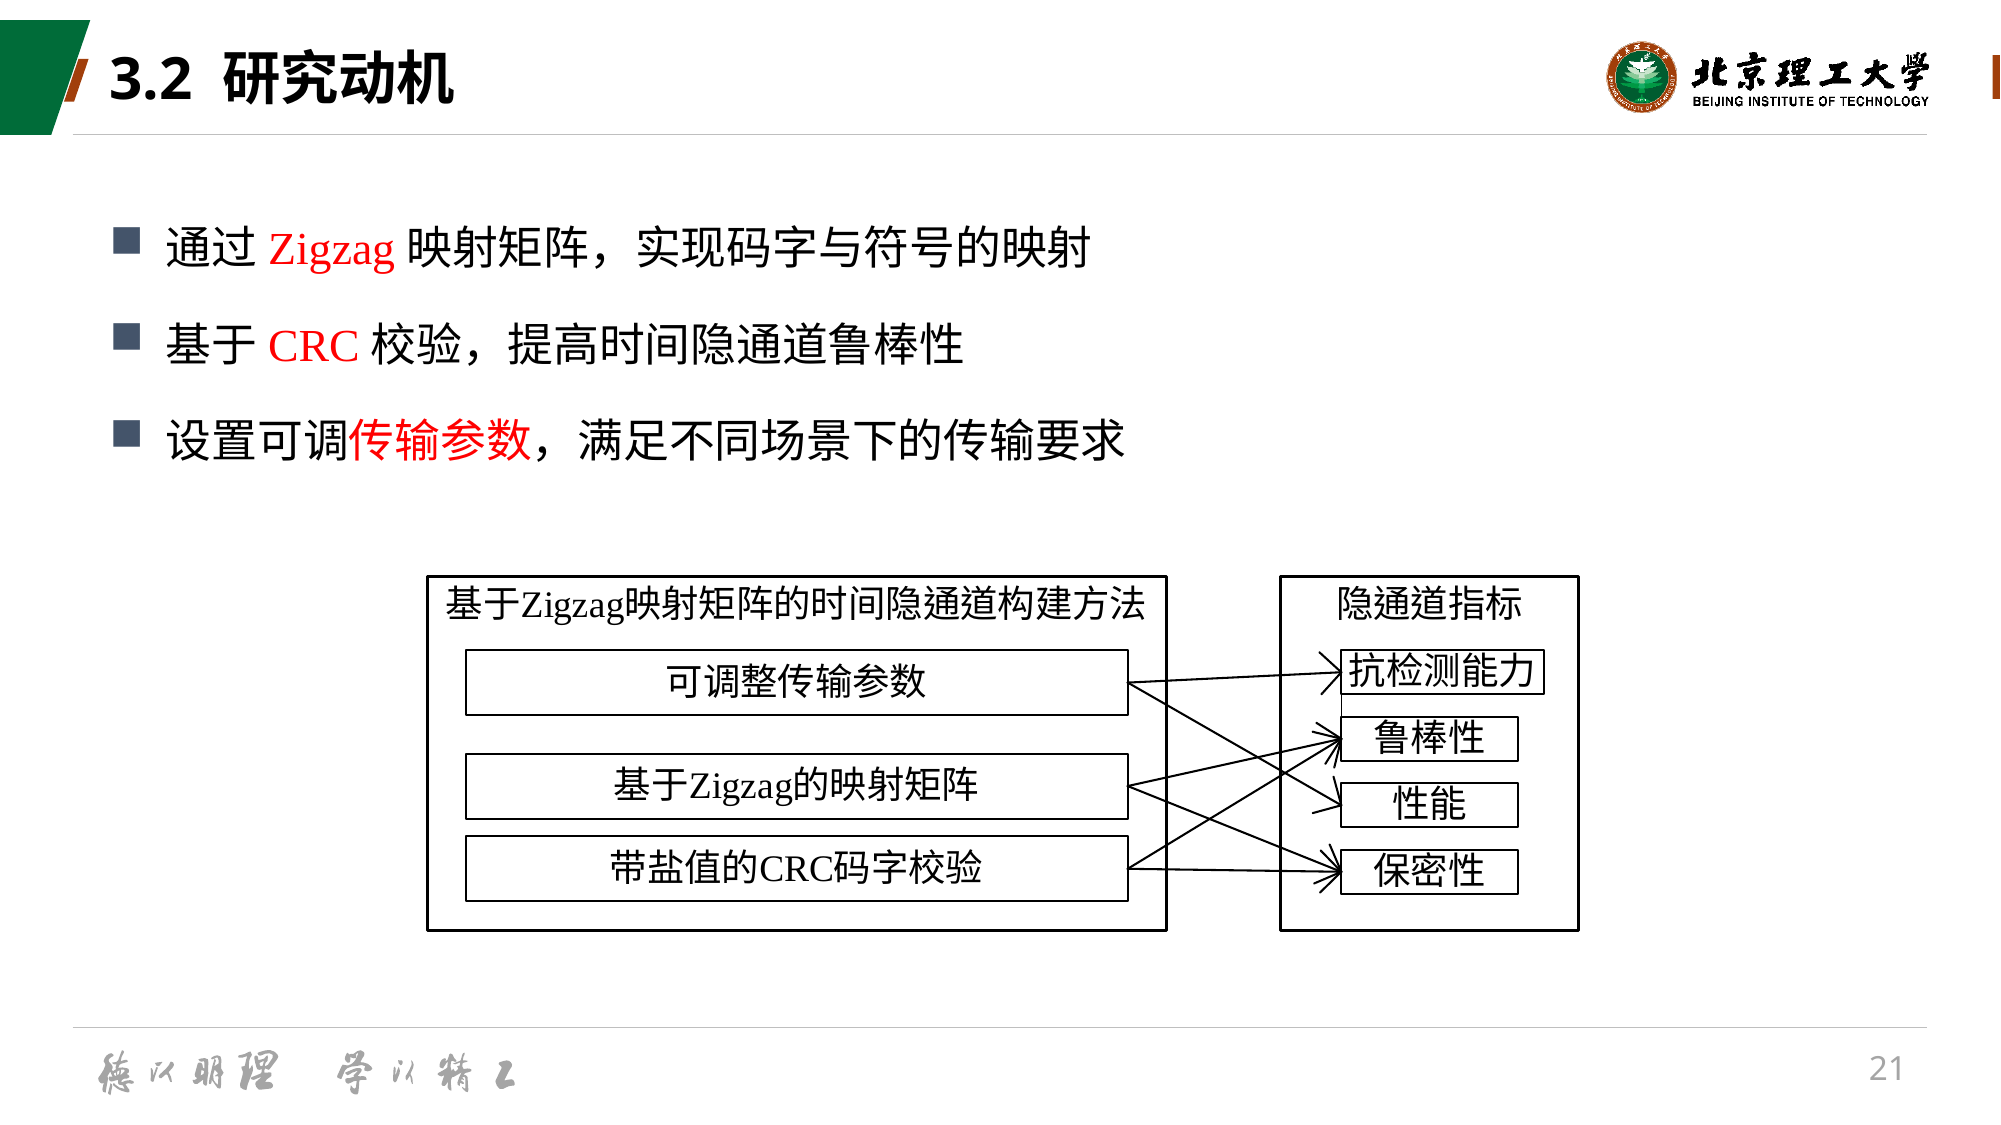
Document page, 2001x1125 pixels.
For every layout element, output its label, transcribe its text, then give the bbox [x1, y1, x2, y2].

title 3.2 研究动机 [94, 40, 1513, 120]
text_box 通过Zigzag映射矩阵，实现码字与符号的映射 基于CRC校验，提高时间隐通道鲁棒性 设置可调传输参数，满足不同场景下的传输要求 [94, 195, 1817, 475]
picture [423, 572, 1581, 933]
picture [1606, 41, 1929, 113]
